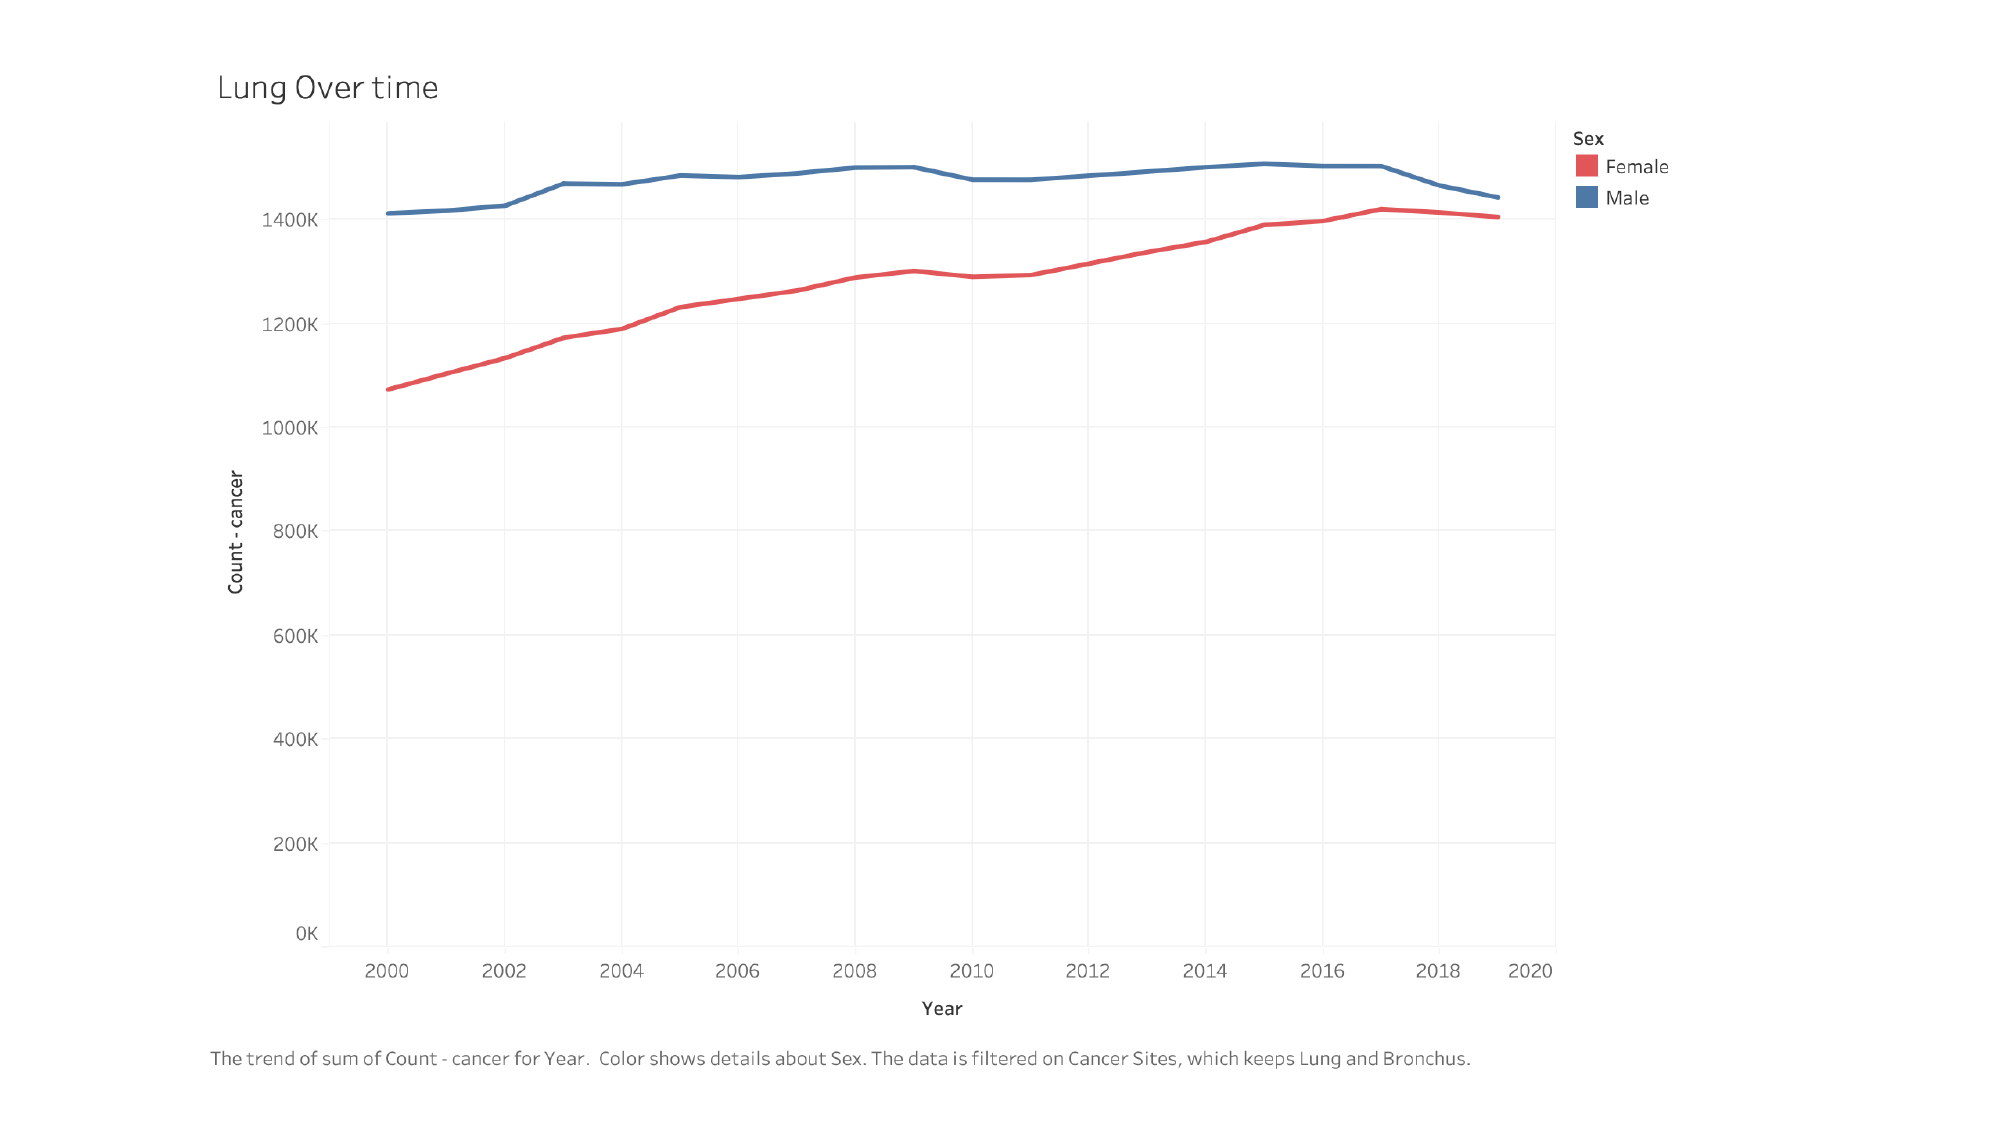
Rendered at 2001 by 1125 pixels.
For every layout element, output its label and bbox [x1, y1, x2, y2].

picture [210, 54, 1790, 1071]
